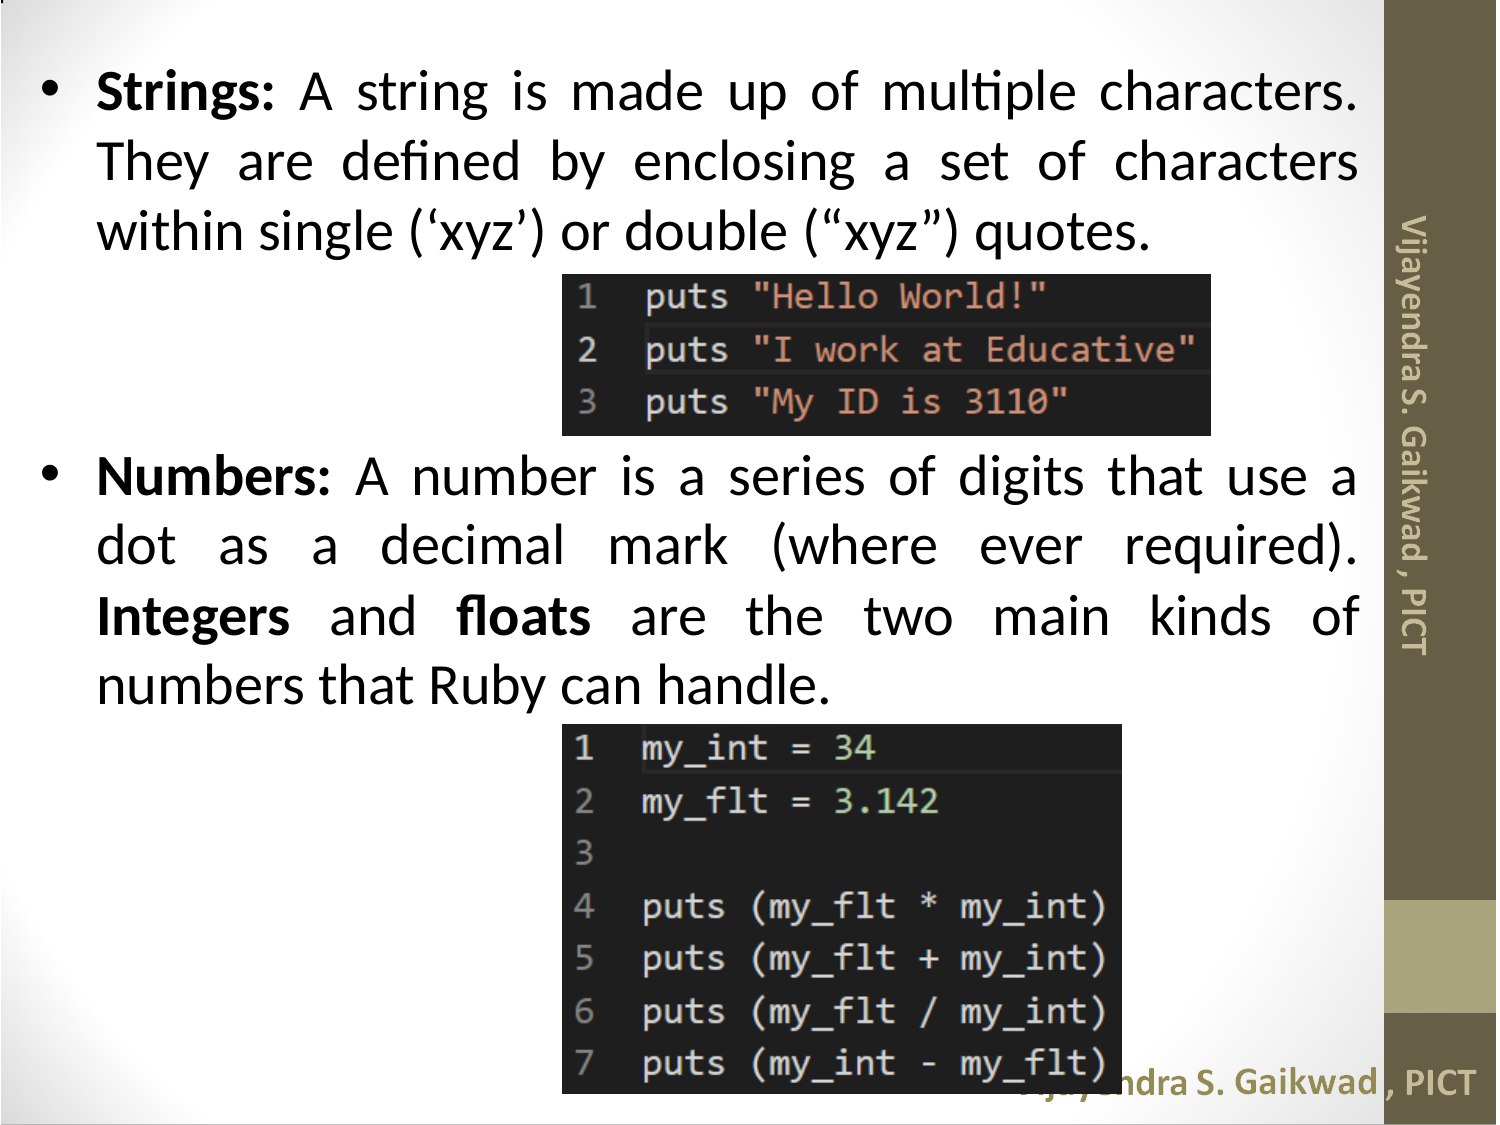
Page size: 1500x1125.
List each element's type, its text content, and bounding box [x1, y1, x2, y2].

picture [0, 0, 1500, 1125]
list Strings: A string is made up of multiple characters. They are defined by enclosing a set of characters within single (‘xyz’) or double (“xyz”) quotes. Numbers: A number is a series of digits that use a dot as a decimal mark (where ever required). Integers and floats are the two main kinds of numbers that Ruby can handle. [24, 45, 1375, 1013]
